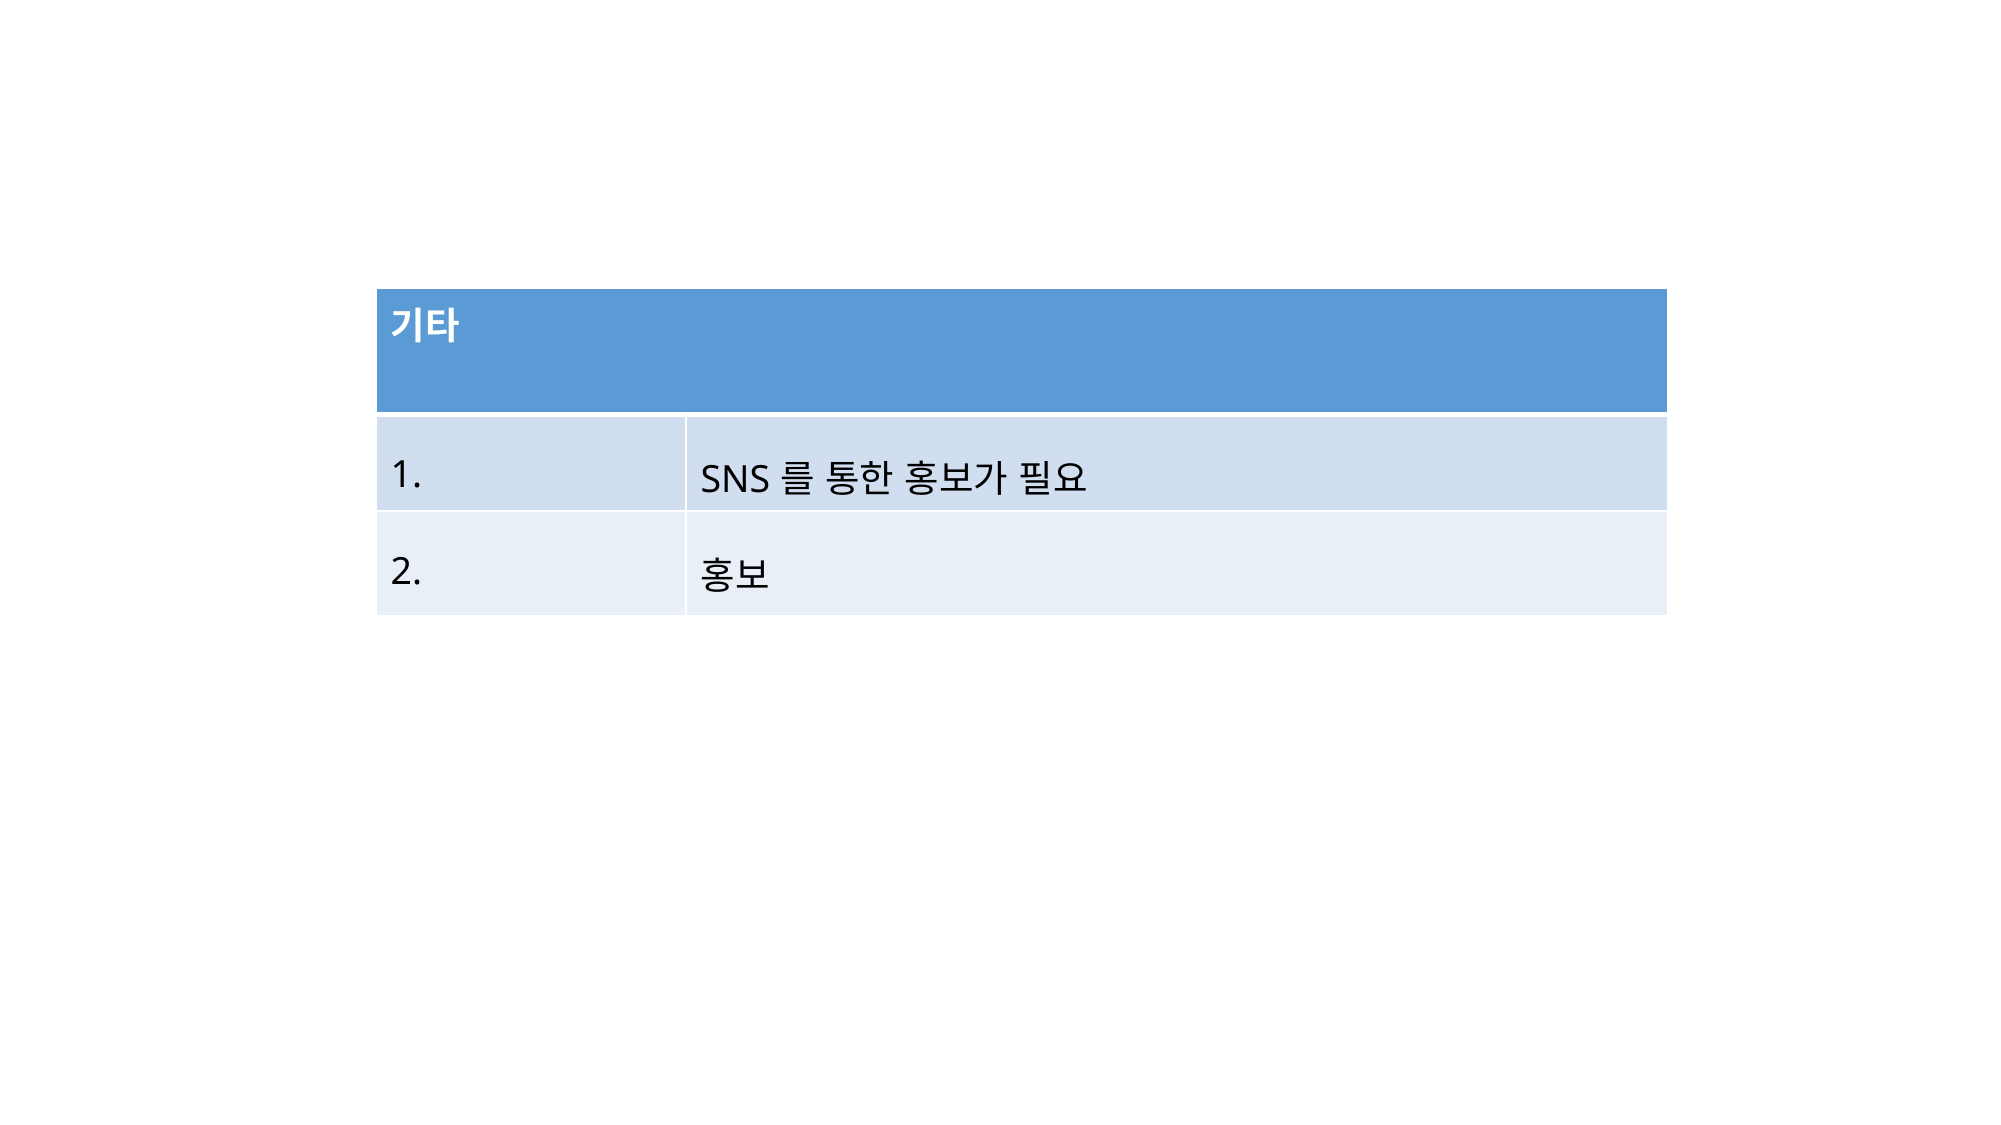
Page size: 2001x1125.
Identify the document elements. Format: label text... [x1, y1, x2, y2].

table_cell 1. [377, 417, 685, 510]
table_header 기타 [377, 289, 1667, 412]
table_cell 홍보 [687, 512, 1667, 615]
table_cell SNS를 통한 홍보가 필요 [687, 417, 1667, 510]
table_cell 2. [377, 512, 685, 615]
